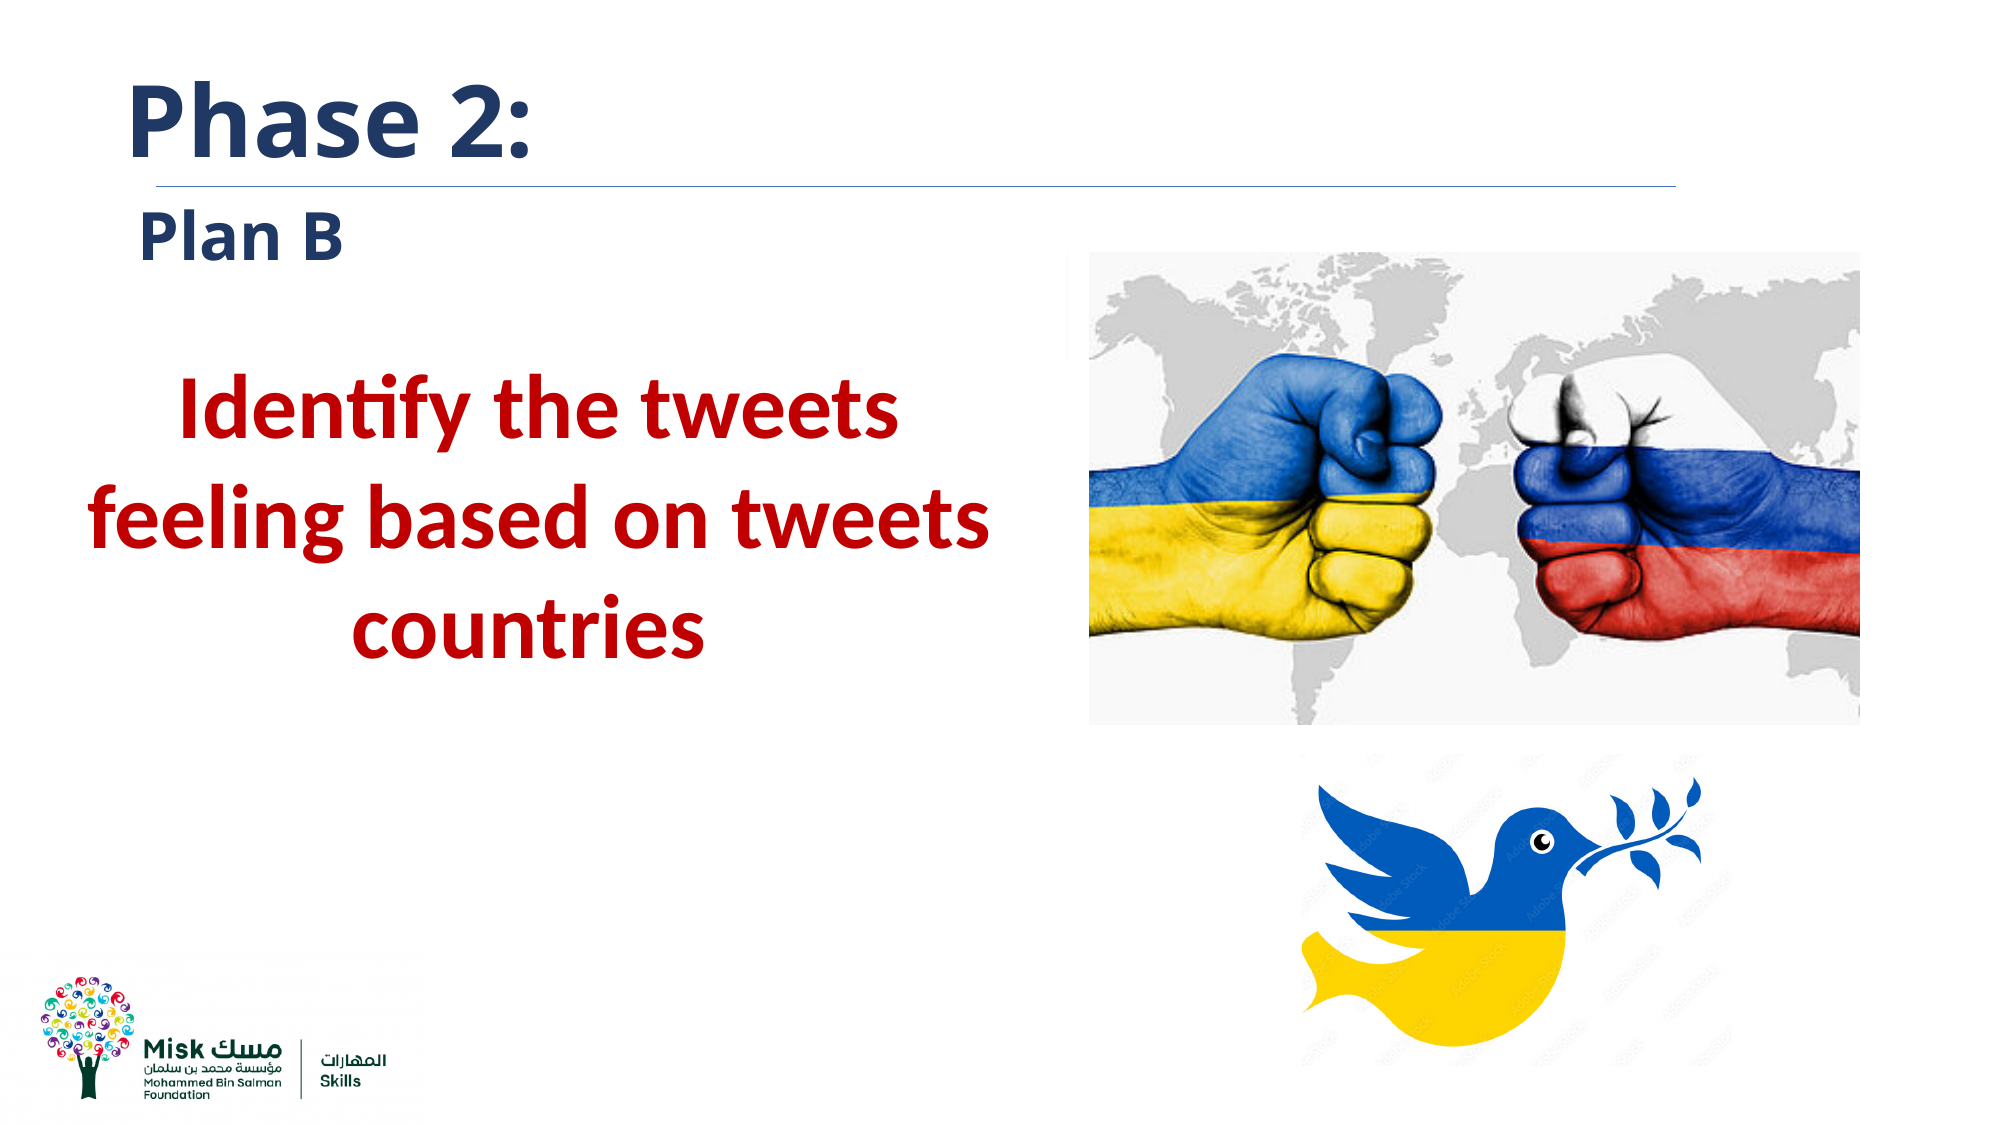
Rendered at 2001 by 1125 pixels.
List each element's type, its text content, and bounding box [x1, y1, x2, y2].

text_box Plan B [122, 186, 361, 281]
picture [0, 952, 425, 1125]
picture [1088, 251, 1861, 726]
text_box Phase 2: [110, 49, 550, 185]
picture [1301, 754, 1732, 1066]
text_box Identify the tweets feeling based on tweets countries [46, 339, 1032, 685]
